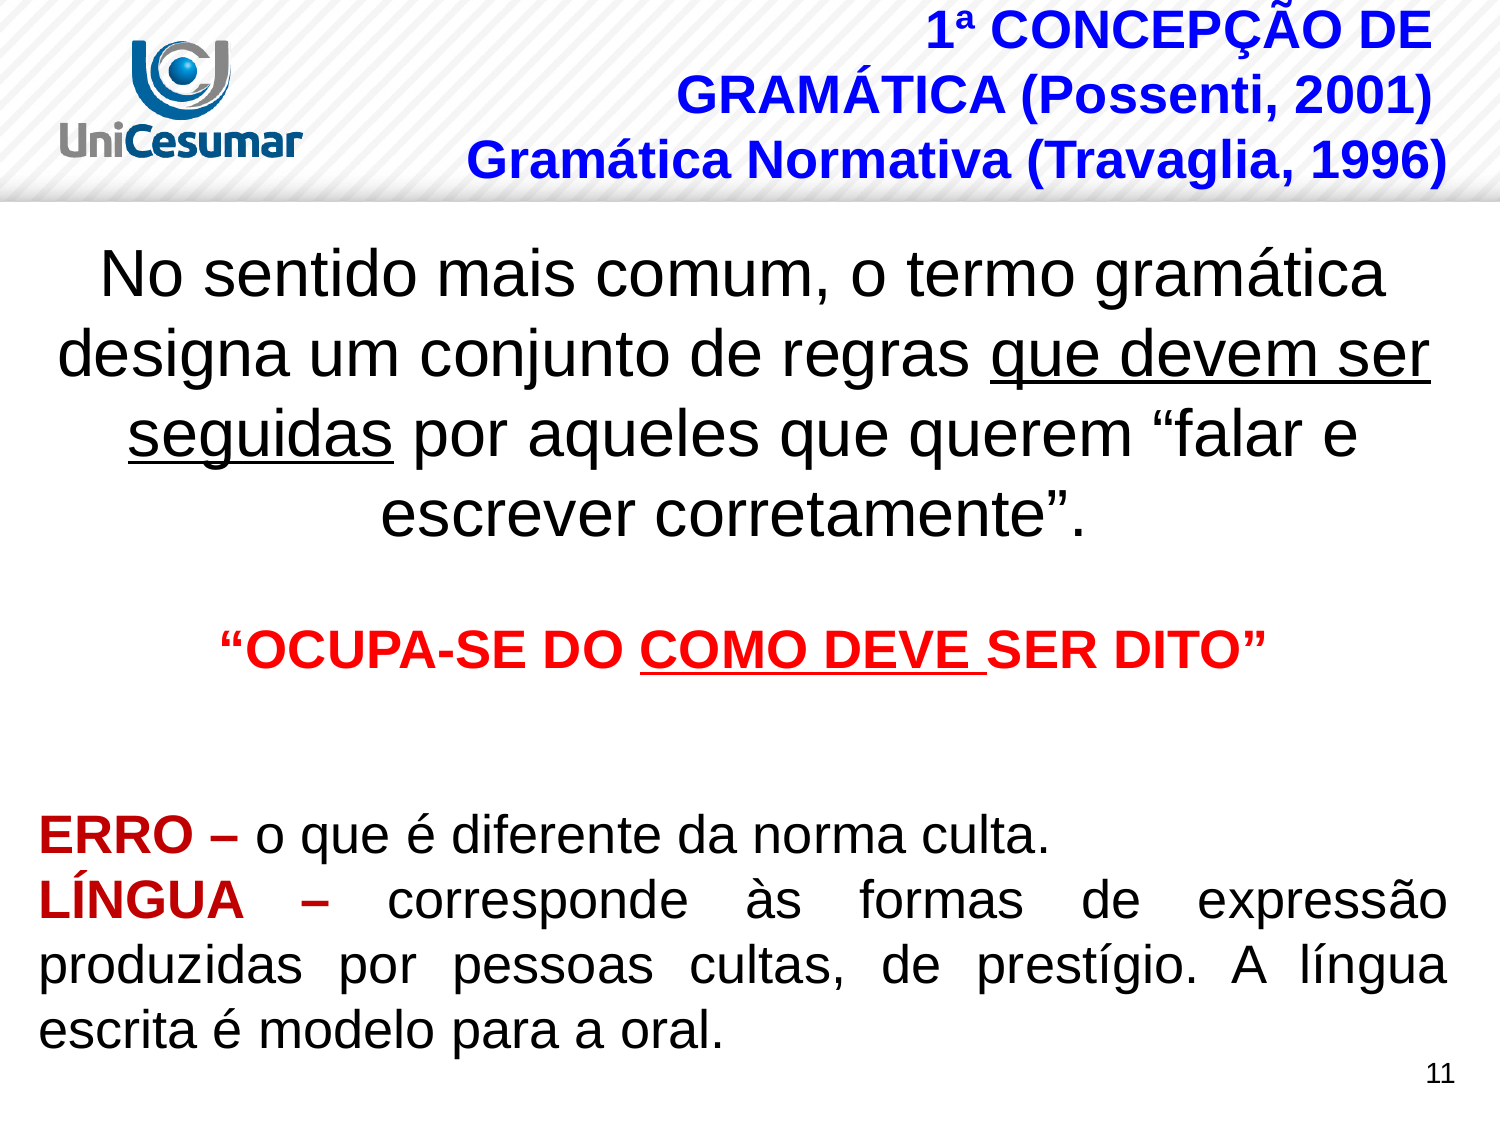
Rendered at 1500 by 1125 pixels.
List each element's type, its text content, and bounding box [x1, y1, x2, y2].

text_box No sentido mais comum, o termo gramática designa um conjunto de regras que devem ser seguidas por aqueles que querem “falar e escrever corretamente”. “OCUPA-SE DO COMO DEVE SER DITO” ERRO – o que é diferente da norma culta. LÍNGUA – corresponde às formas de expressão produzidas por pessoas cultas, de prestígio. A língua escrita é modelo para a oral. [23, 222, 1465, 1050]
text_box 1ª CONCEPÇÃO DE GRAMÁTICA (Possenti, 2001) Gramática Normativa (Travaglia, 1996) [419, 0, 1465, 185]
picture [0, 0, 1500, 1125]
